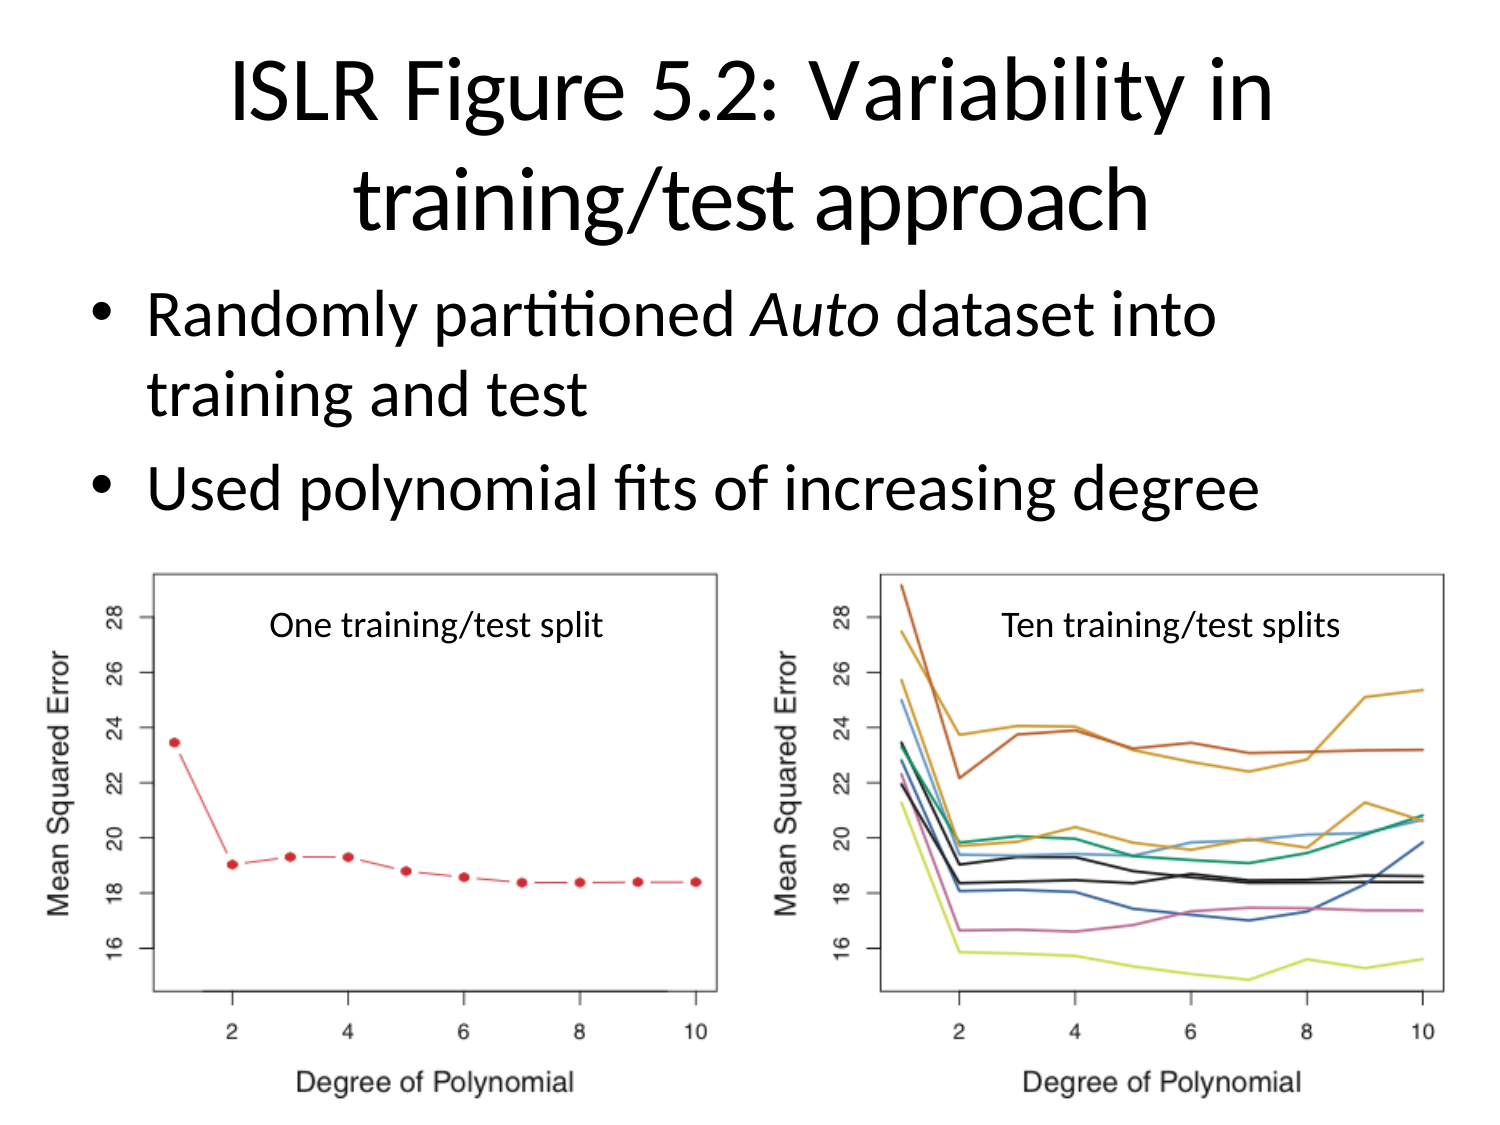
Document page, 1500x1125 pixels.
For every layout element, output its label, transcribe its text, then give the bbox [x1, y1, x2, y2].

list Randomly partitioned Auto dataset into training and test Used polynomial fits of increasing degree [75, 262, 1425, 545]
title ISLR Figure 5.2: Variability in training/test approach [75, 28, 1425, 249]
picture [29, 546, 1456, 1106]
